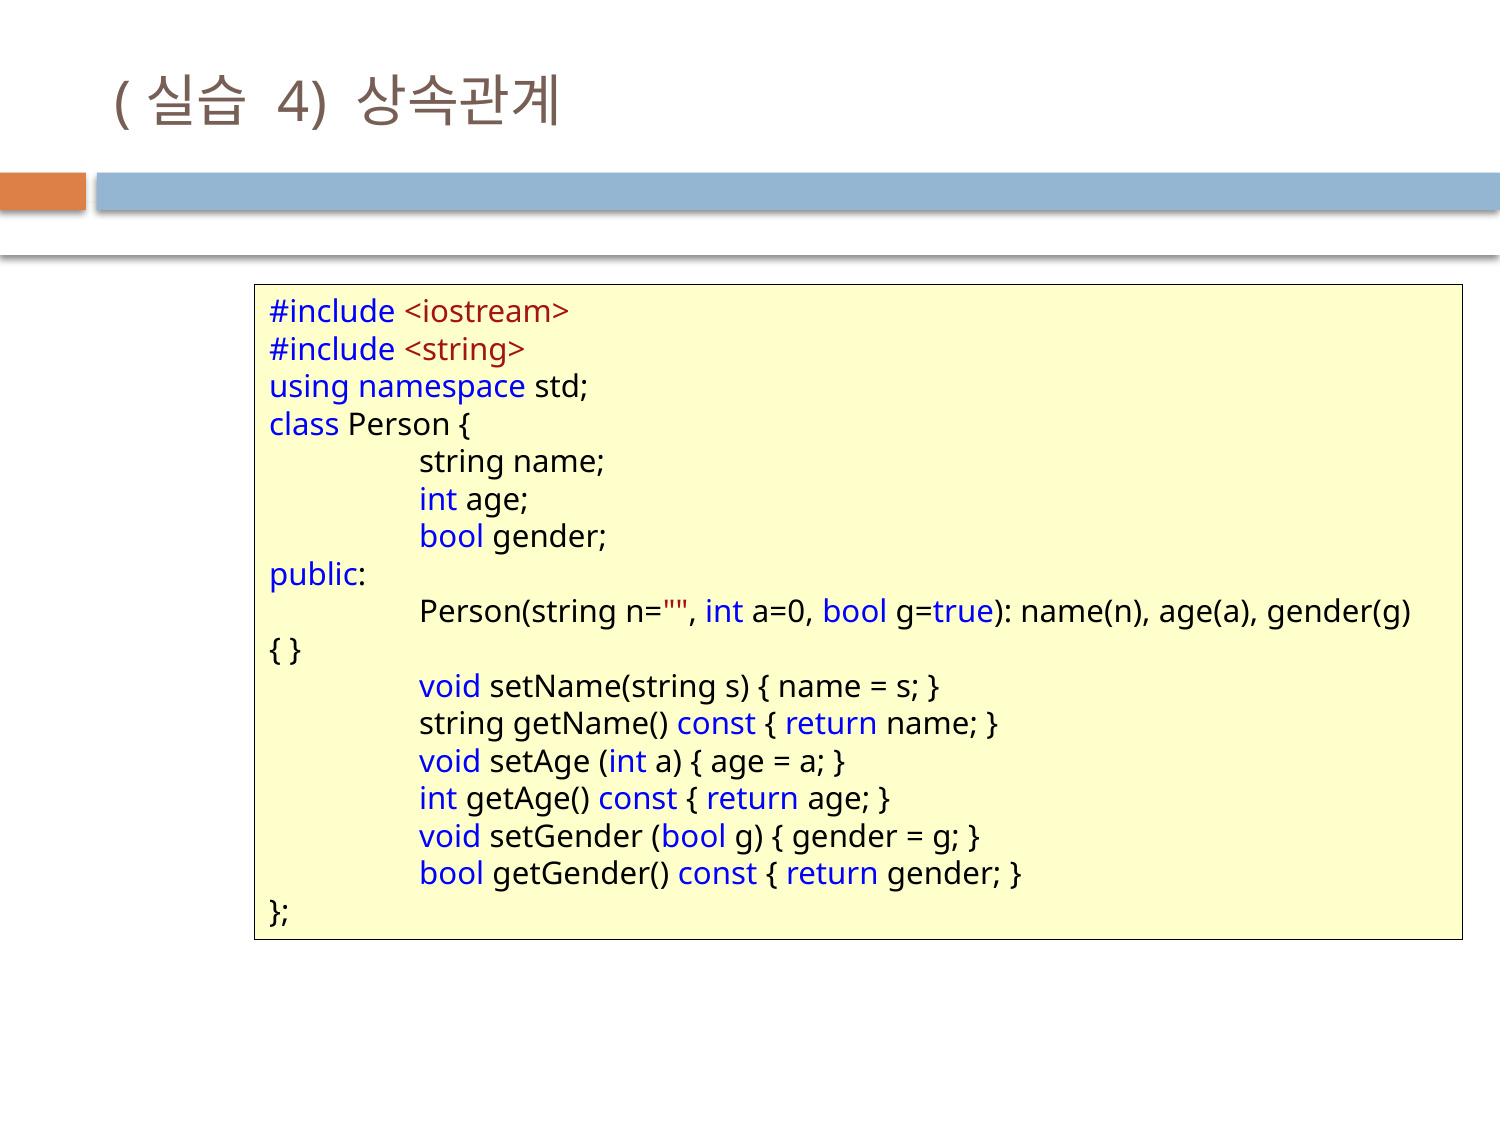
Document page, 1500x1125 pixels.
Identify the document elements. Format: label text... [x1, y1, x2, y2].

title (실습 4) 상속관계 [99, 37, 1438, 161]
text_box #include <iostream> #include <string> using namespace std; class Person { string name; int age; bool gender; public: Person(string n="", int a=0, bool g=true): name(n), age(a), gender(g) { } void setName(string s) { name = s; } string getName() const { return name; } void setAge (int a) { age = a; } int getAge() const { return age; } void setGender (bool g) { gender = g; } bool getGender() const { return gender; } }; [254, 284, 1463, 940]
